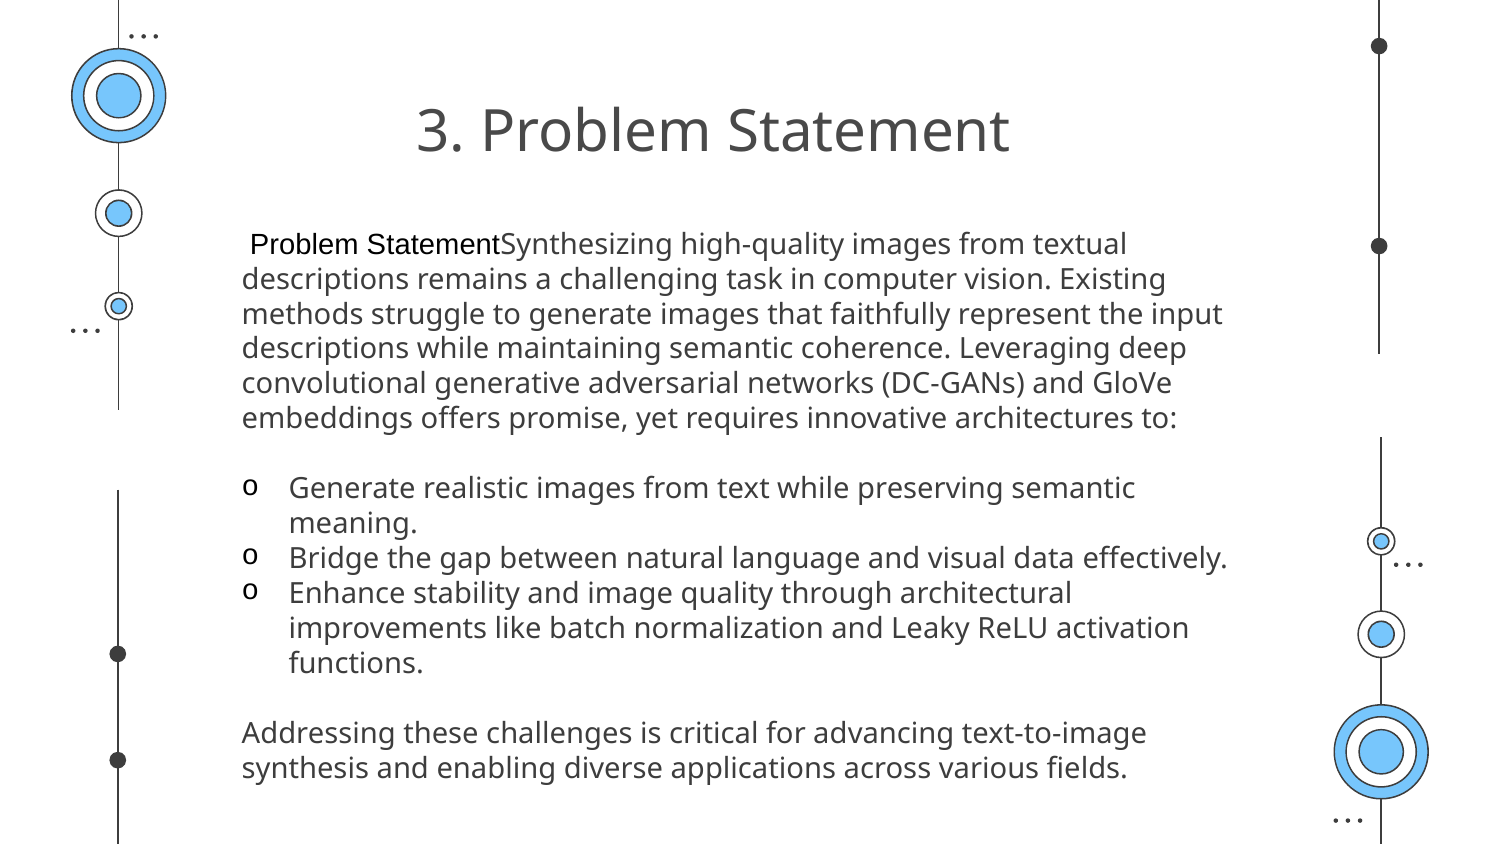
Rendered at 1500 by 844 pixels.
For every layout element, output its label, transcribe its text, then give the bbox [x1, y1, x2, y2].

title 3. Problem Statement [262, 77, 1165, 172]
text_box Problem StatementSynthesizing high-quality images from textual descriptions remains a challenging task in computer vision. Existing methods struggle to generate images that faithfully represent the input descriptions while maintaining semantic coherence. Leveraging deep convolutional generative adversarial networks (DC-GANs) and GloVe embeddings offers promise, yet requires innovative architectures to: Generate realistic images from text while preserving semantic meaning. Bridge the gap between natural language and visual data effectively. Enhance stability and image quality through architectural improvements like batch normalization and Leaky ReLU activation functions. Addressing these challenges is critical for advancing text-to-image synthesis and enabling diverse applications across various fields. [226, 217, 1257, 792]
